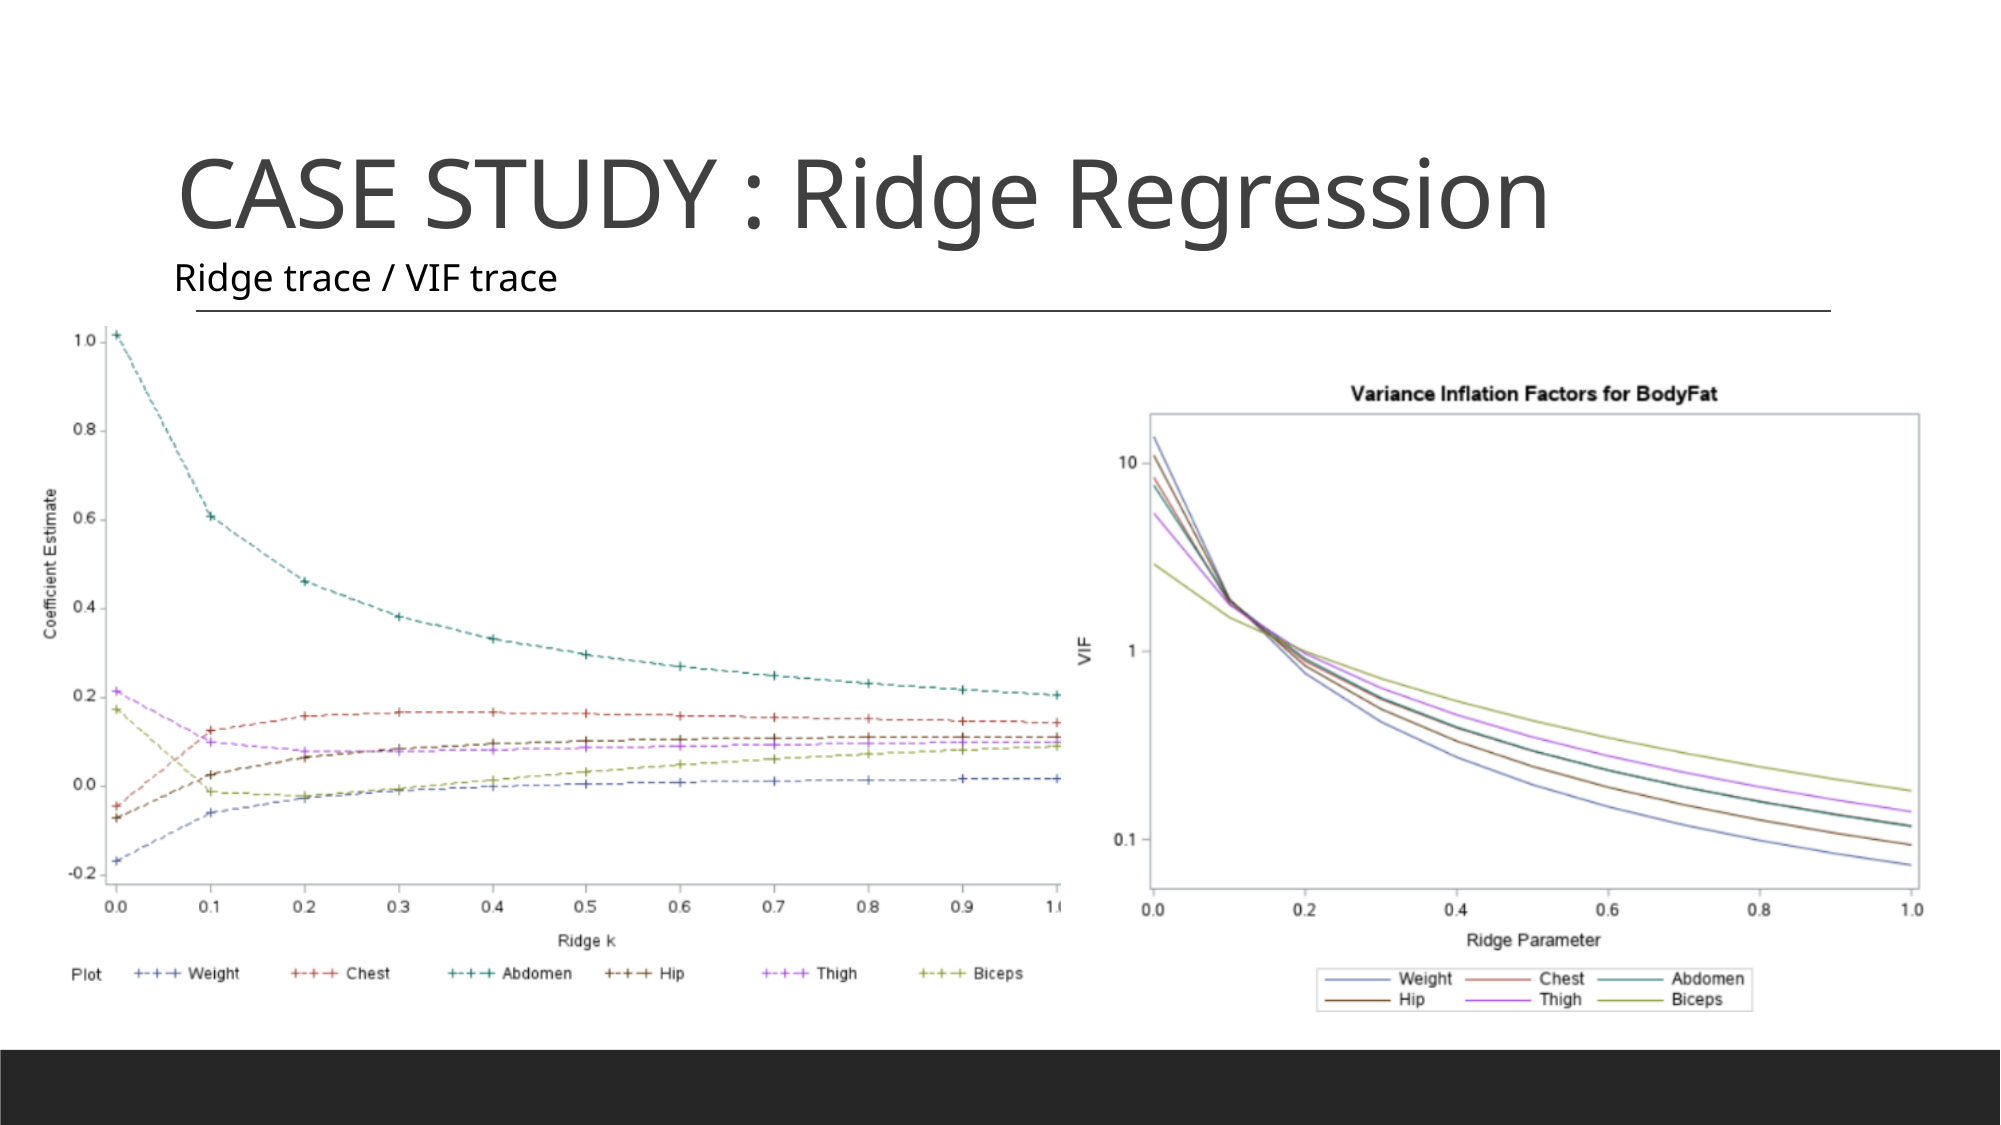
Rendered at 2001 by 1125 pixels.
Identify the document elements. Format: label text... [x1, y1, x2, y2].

picture [1061, 370, 1927, 1013]
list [31, 325, 1063, 986]
title CASE STUDY : Ridge Regression [161, 124, 1812, 257]
text_box Ridge trace / VIF trace [158, 246, 574, 307]
